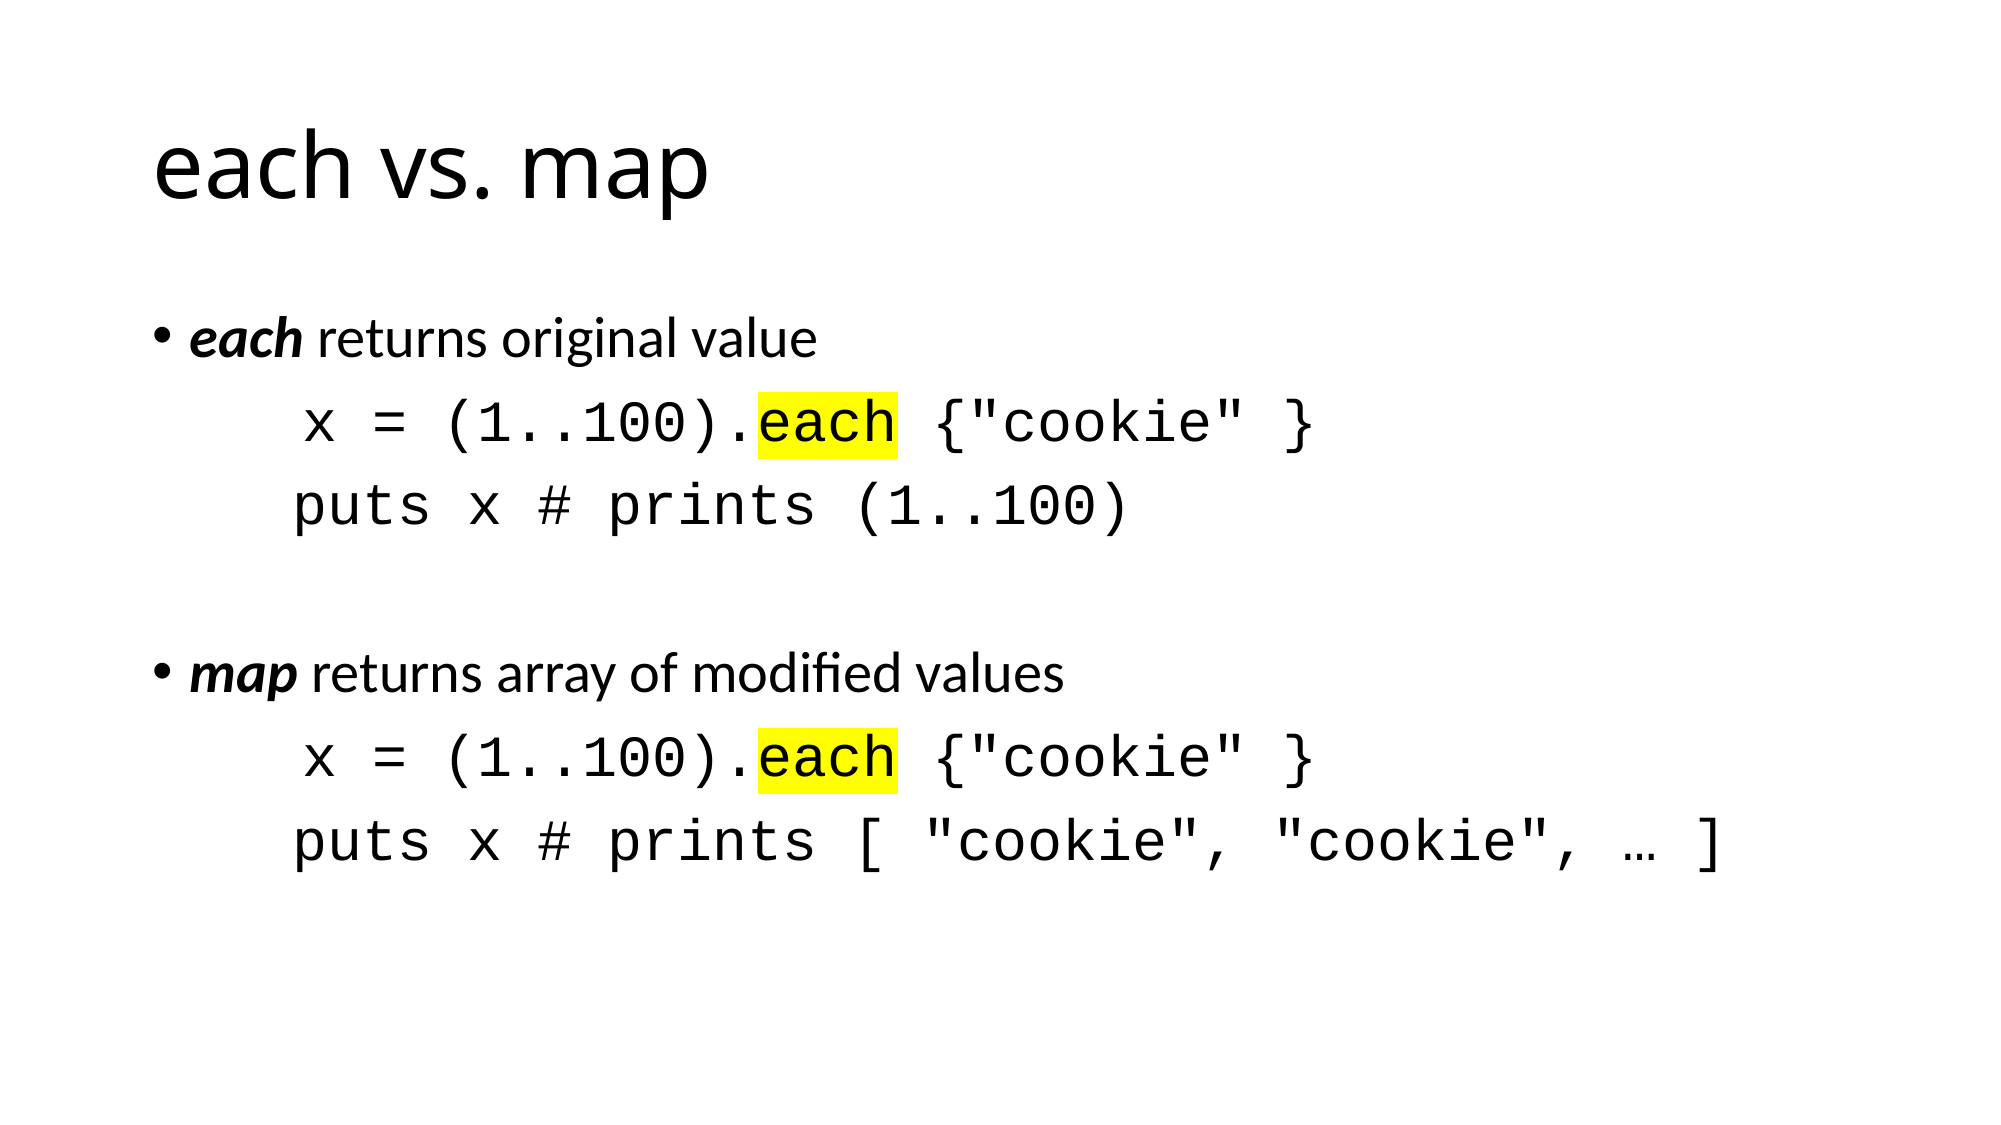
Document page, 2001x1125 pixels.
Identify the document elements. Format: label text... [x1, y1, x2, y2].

title each vs. map [137, 59, 1863, 278]
list each returns original value x = (1..100).each {"cookie" } puts x # prints (1..100) map returns array of modified values x = (1..100).each {"cookie" } puts x # prints [ "cookie", "cookie", … ] [137, 299, 1863, 1014]
